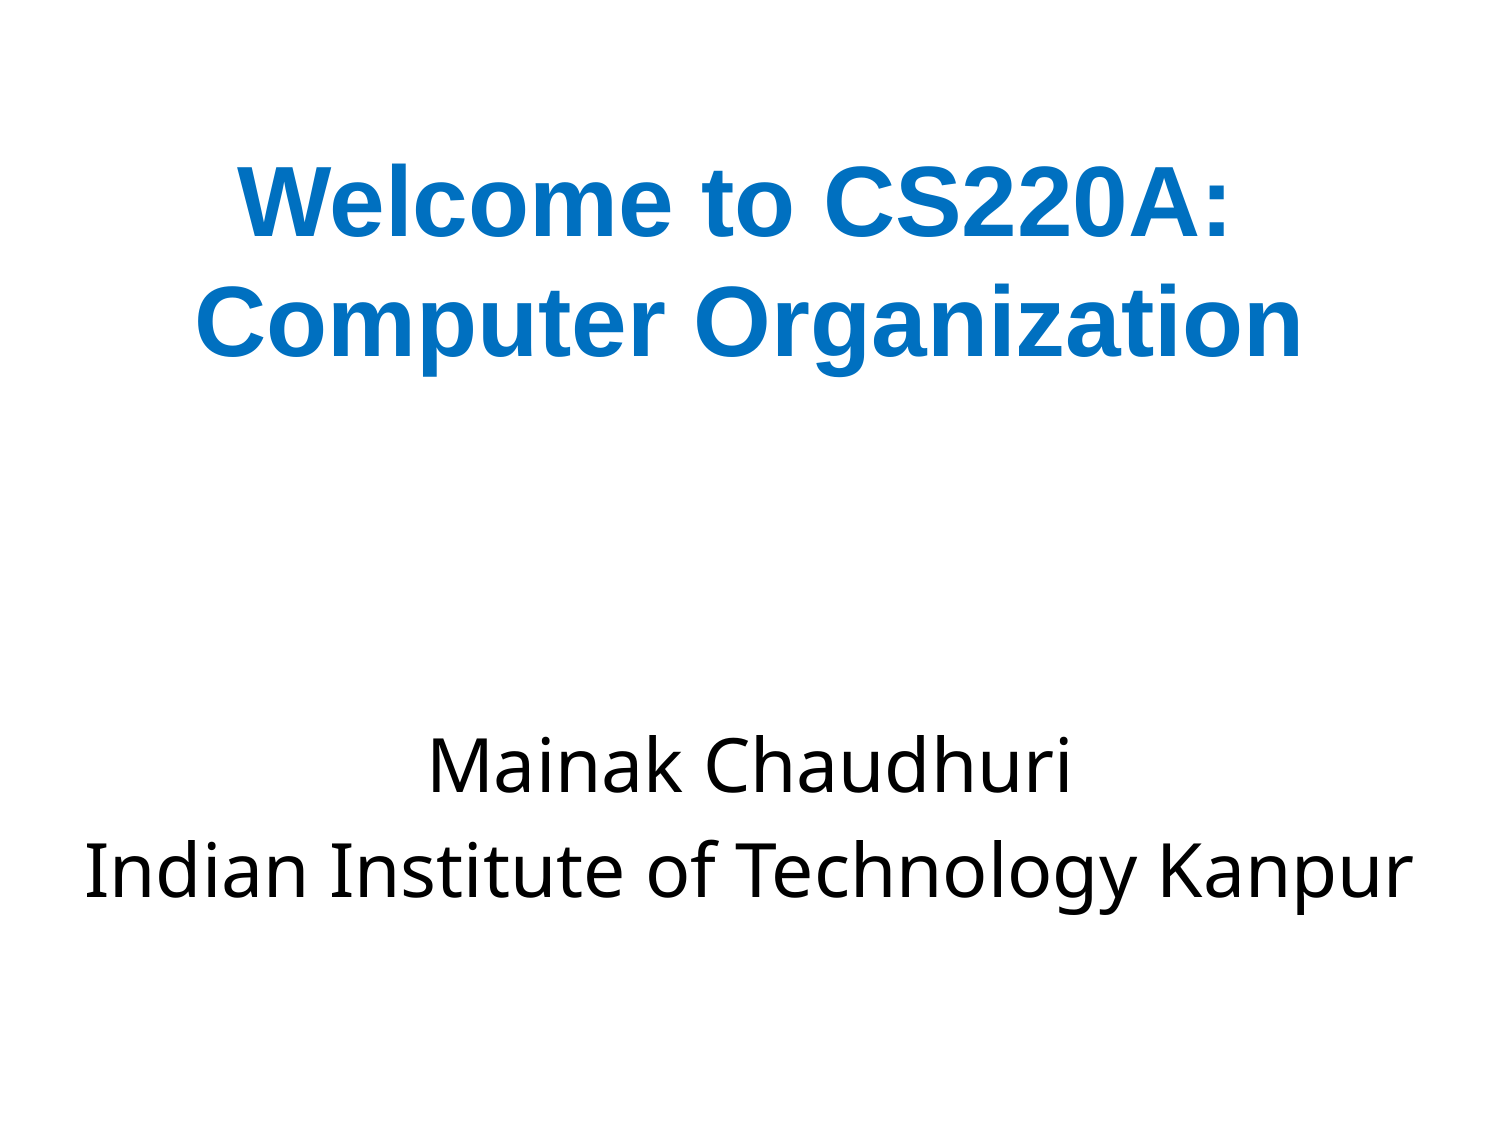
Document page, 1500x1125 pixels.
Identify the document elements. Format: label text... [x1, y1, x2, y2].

subtitle Mainak Chaudhuri Indian Institute of Technology Kanpur [0, 500, 1500, 1088]
title Welcome to CS220A: Computer Organization [0, 0, 1500, 500]
